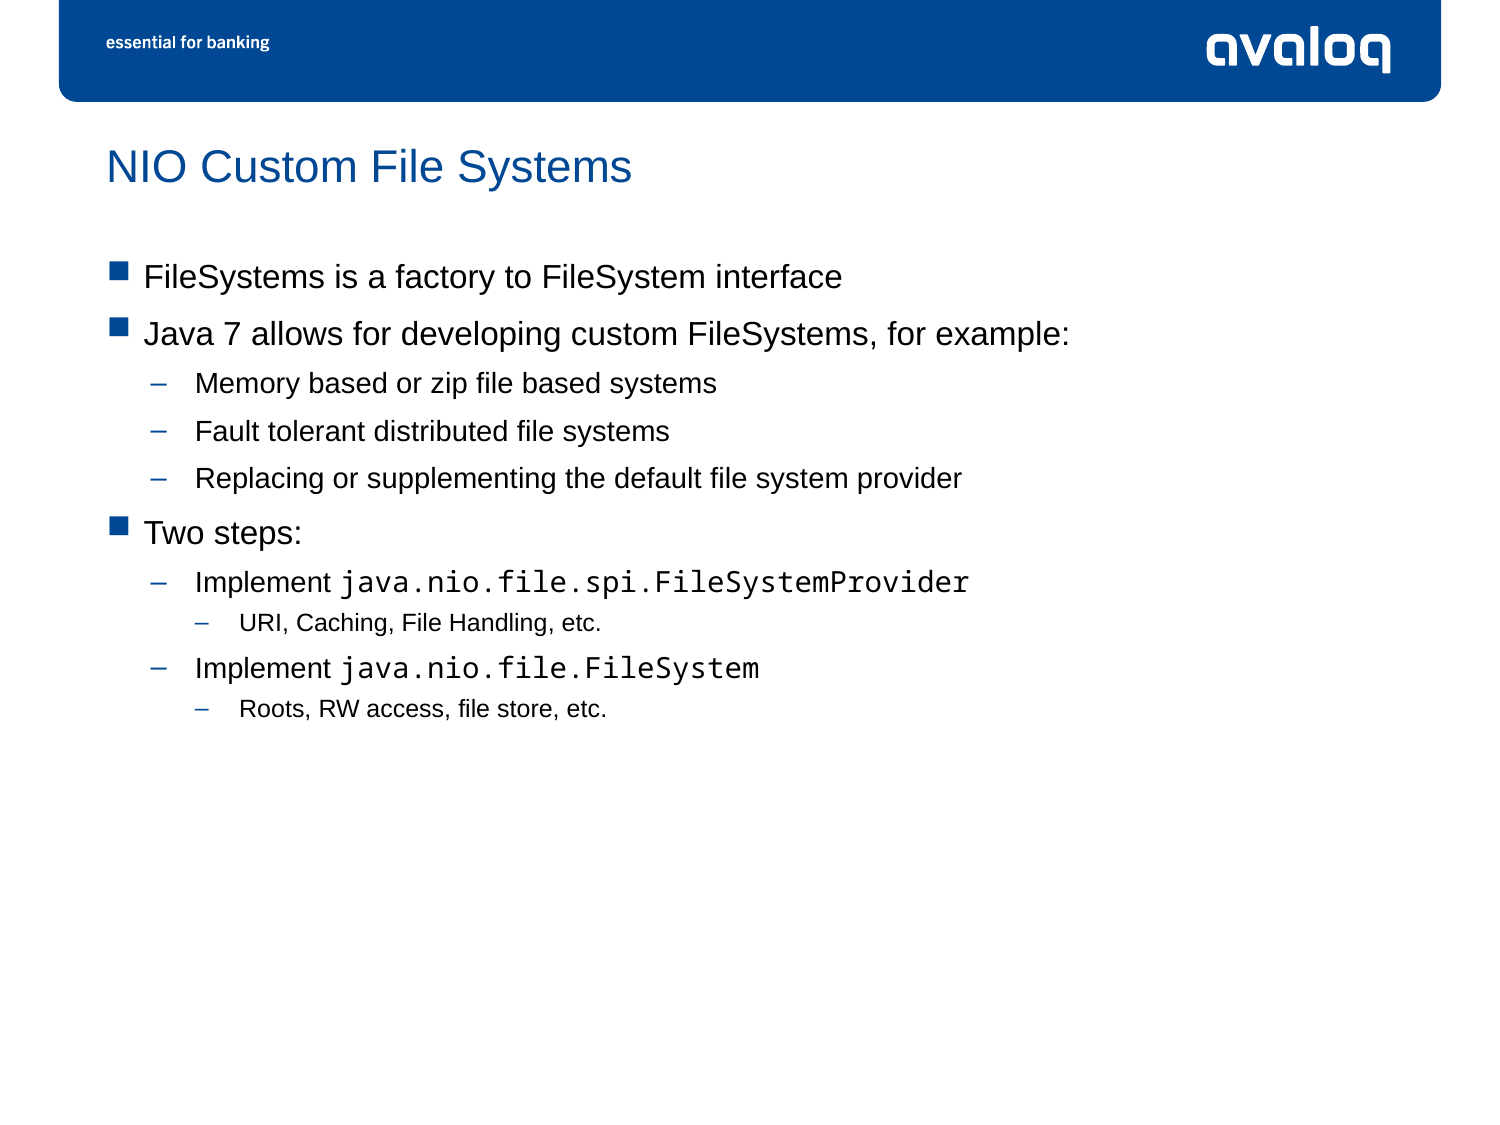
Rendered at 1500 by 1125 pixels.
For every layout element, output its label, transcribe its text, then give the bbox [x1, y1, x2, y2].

title NIO Custom File Systems [105, 142, 1394, 215]
list FileSystems is a factory to FileSystem interface Java 7 allows for developing custom FileSystems, for example: Memory based or zip file based systems Fault tolerant distributed file systems Replacing or supplementing the default file system provider Two steps: Implement java.nio.file.spi.FileSystemProvider URI, Caching, File Handling, etc. Implement java.nio.file.FileSystem Roots, RW access, file store, etc. [105, 255, 1394, 1042]
